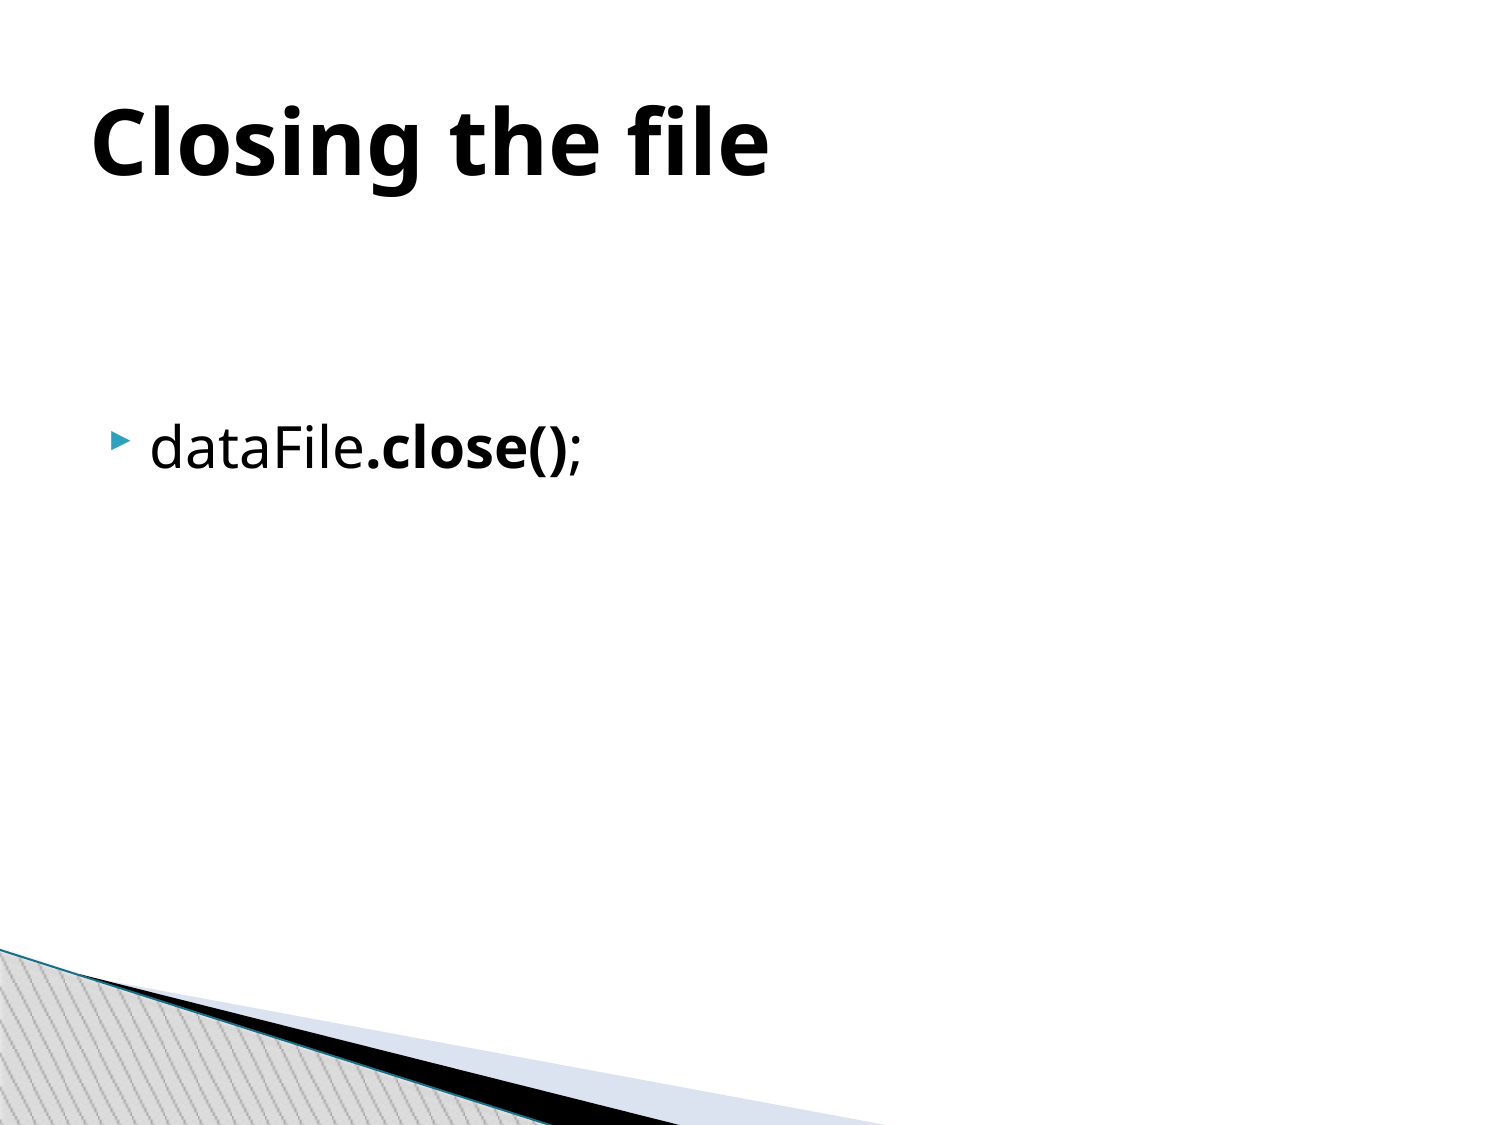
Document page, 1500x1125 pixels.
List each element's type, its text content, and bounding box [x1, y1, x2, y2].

text_box Closing the file [74, 45, 1425, 233]
text_box dataFile.close(); [74, 242, 1425, 986]
